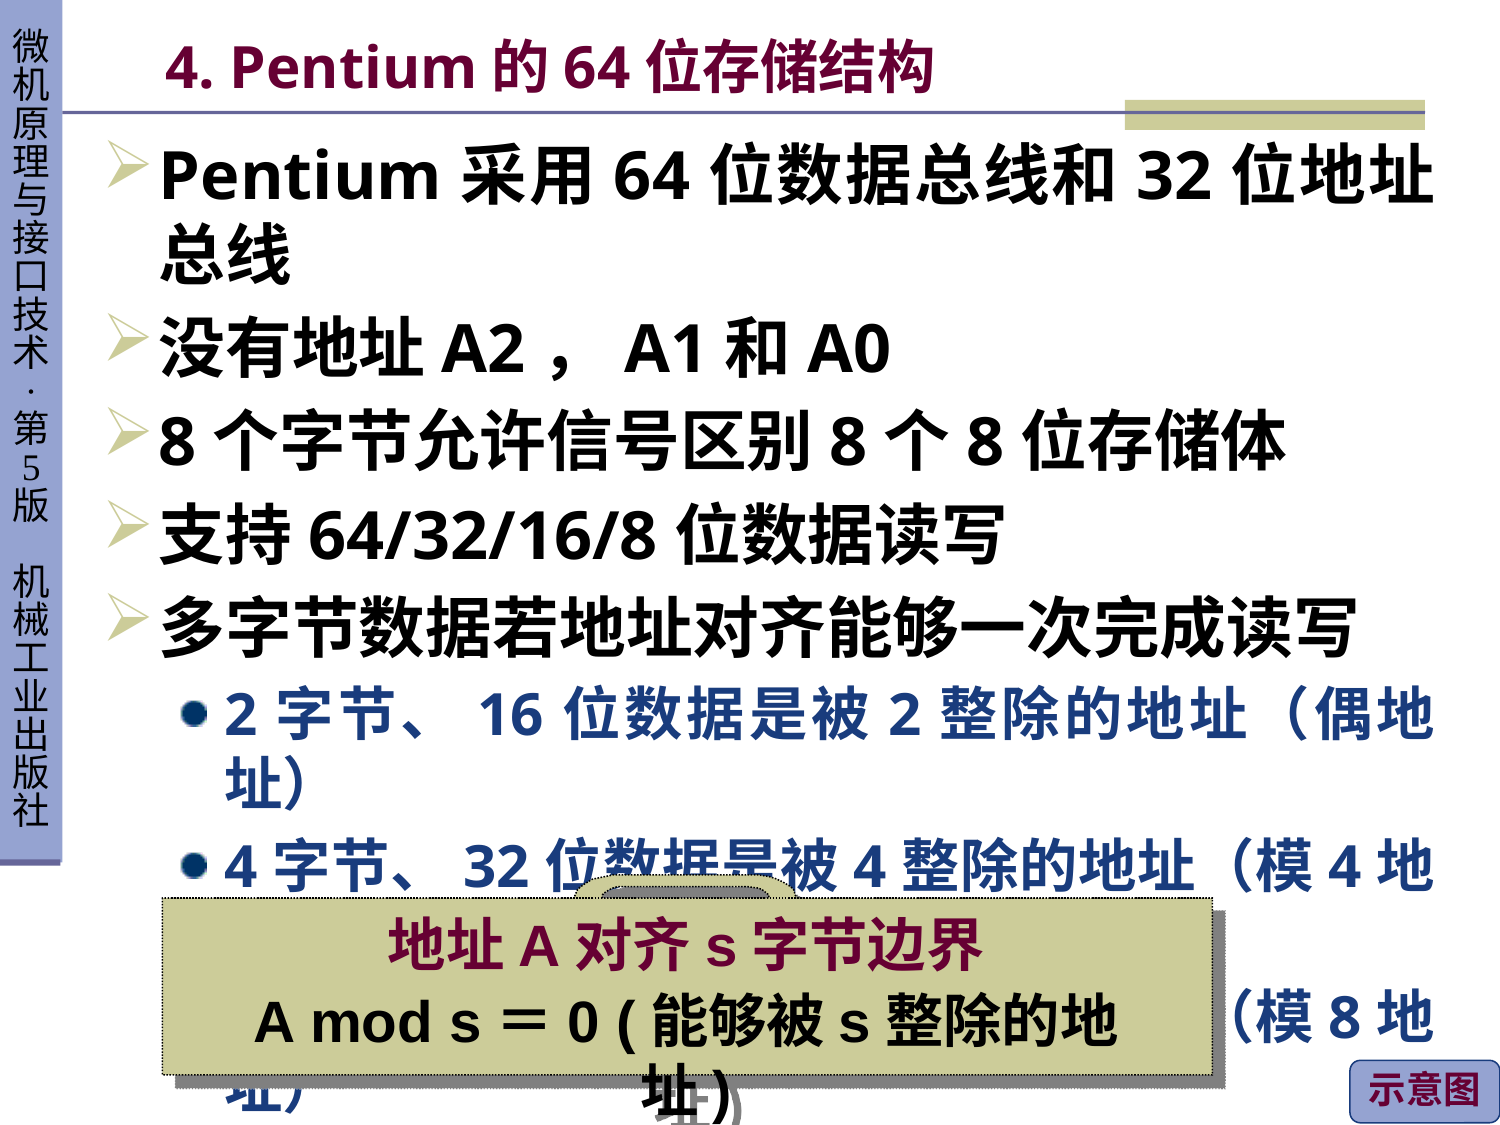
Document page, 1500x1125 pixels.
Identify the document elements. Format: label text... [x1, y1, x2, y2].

text_box 示意图 [1349, 1060, 1500, 1123]
picture [177, 849, 207, 879]
title 4. Pentium的64位存储结构 [149, 24, 1426, 105]
picture [177, 697, 207, 727]
list Pentium采用64位数据总线和32位地址总线 没有地址A2，A1和A0 8个字节允许信号区别8个8位存储体 支持64/32/16/8位数据读写 多字节数据若地址对齐能够一次完成读写 2字节、16位数据是被2整除的地址（偶地址） 4字节、32位数据是被4整除的地址（模4地址） 8字节、64位数据是被8整除的地址（模8地址） [87, 124, 1451, 1051]
text_box 地址A对齐s字节边界 A mod s＝0 (能够被s整除的地址) [162, 874, 1213, 1075]
